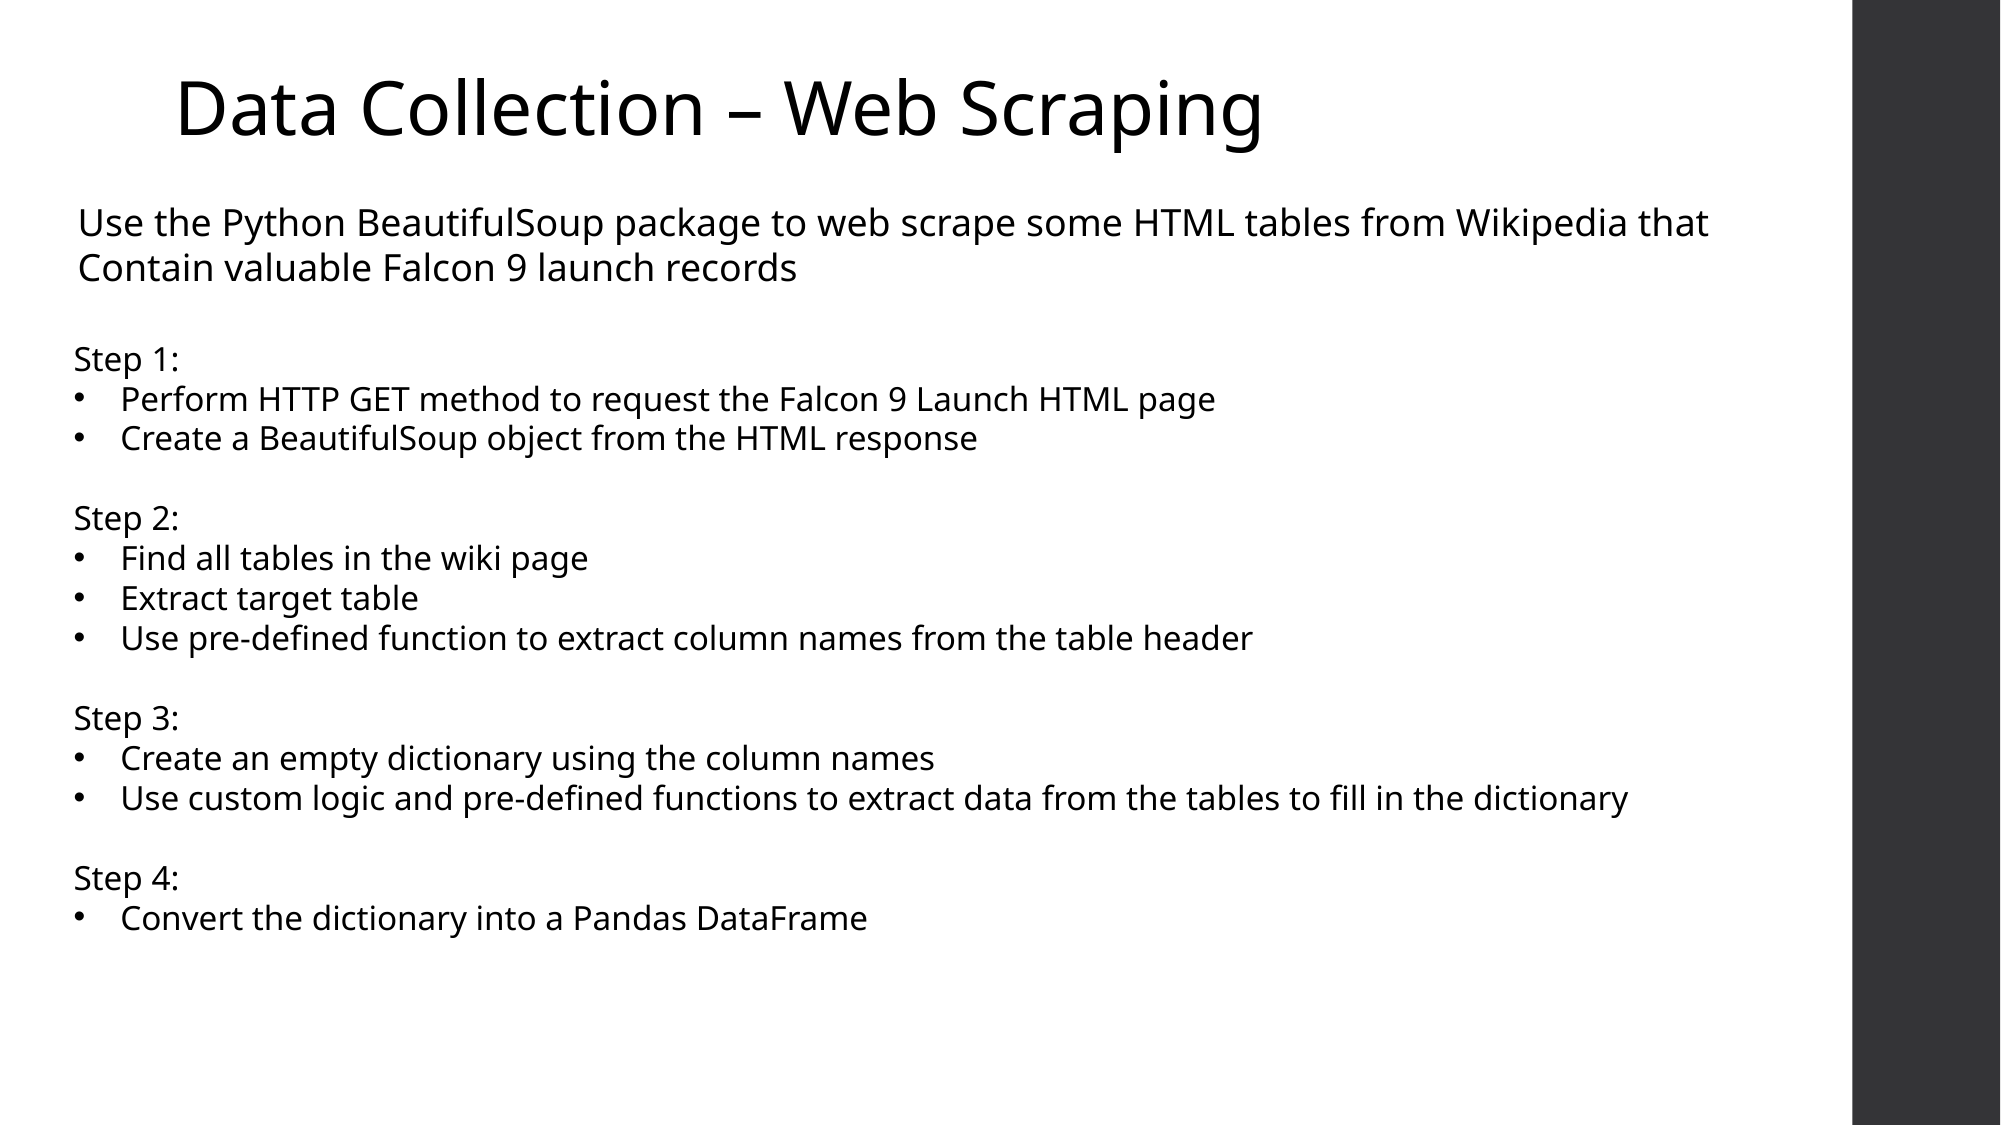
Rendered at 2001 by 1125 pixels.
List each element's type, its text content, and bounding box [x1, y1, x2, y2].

text_box Use the Python BeautifulSoup package to web scrape some HTML tables from Wikipedia that Contain valuable Falcon 9 launch records [63, 191, 1726, 297]
text_box Step 1: Perform HTTP GET method to request the Falcon 9 Launch HTML page Create a BeautifulSoup object from the HTML response Step 2: Find all tables in the wiki page Extract target table Use pre-defined function to extract column names from the table header Step 3: Create an empty dictionary using the column names Use custom logic and pre-defined functions to extract data from the tables to fill in the dictionary Step 4: Convert the dictionary into a Pandas DataFrame [58, 330, 1731, 944]
text_box Data Collection – Web Scraping [159, 53, 1282, 159]
